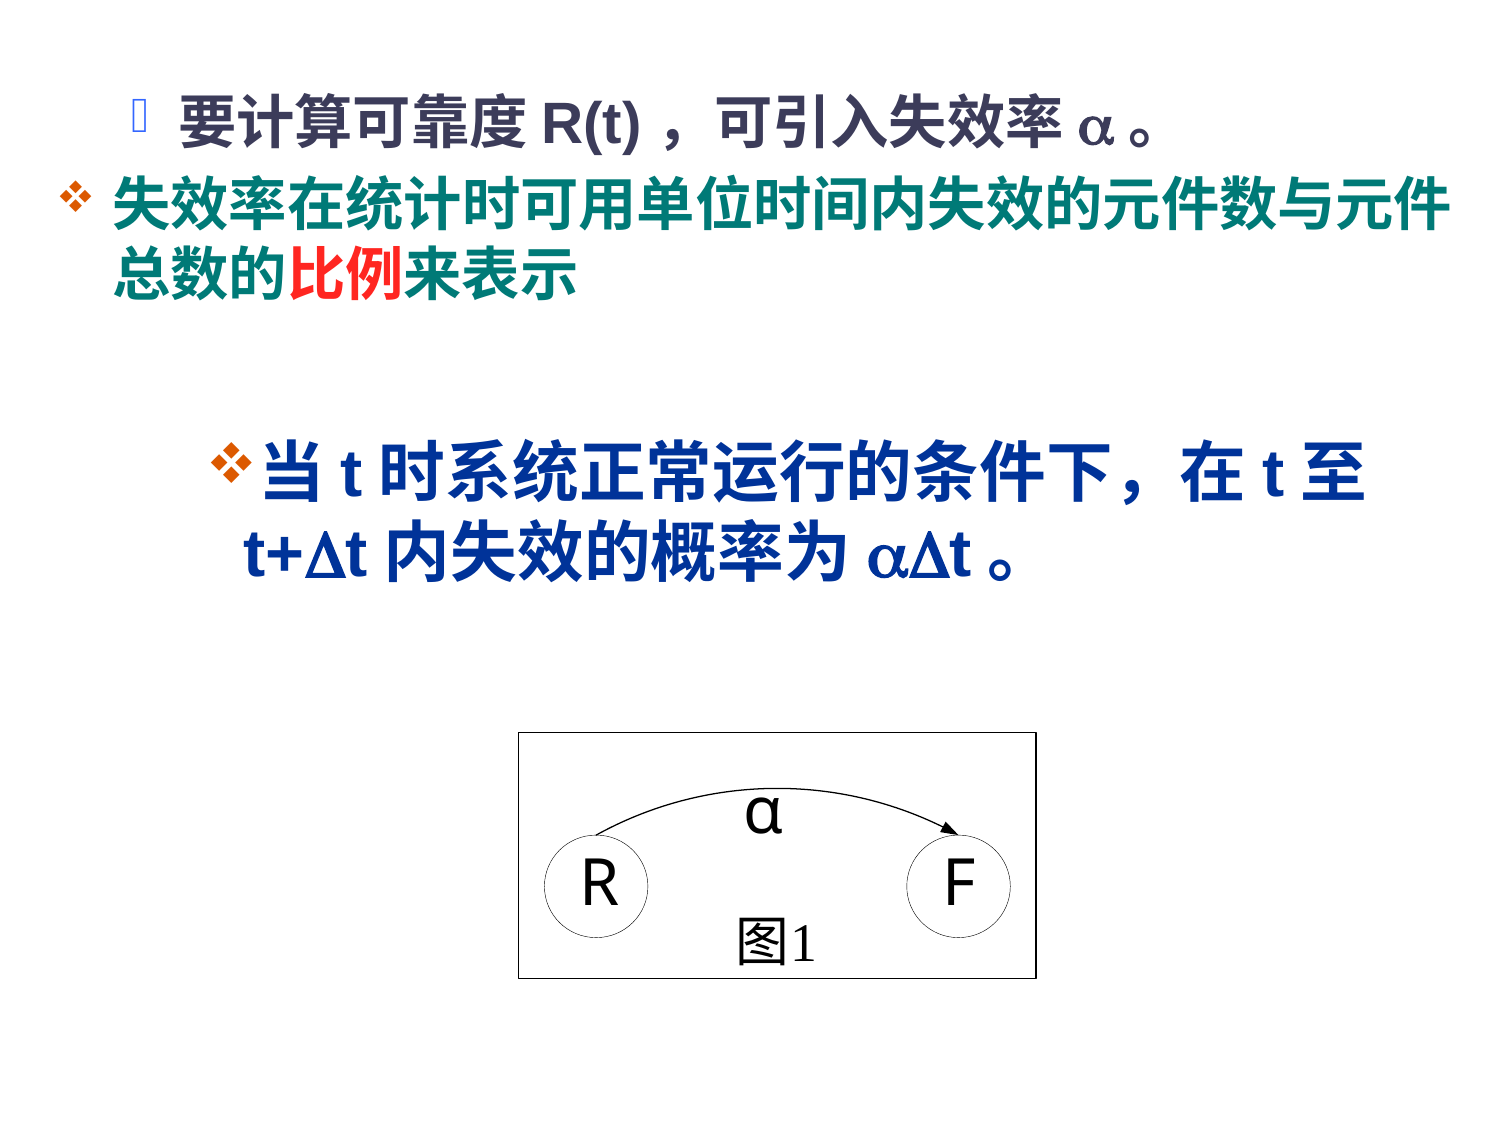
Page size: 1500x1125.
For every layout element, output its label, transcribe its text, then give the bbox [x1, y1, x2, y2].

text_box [513, 727, 1042, 984]
list 要计算可靠度R(t)，可引入失效率a。 失效率在统计时可用单位时间内失效的元件数与元件总数的比例来表示 当t时系统正常运行的条件下，在t至t+Dt内失效的概率为aDt。 [41, 78, 1483, 634]
